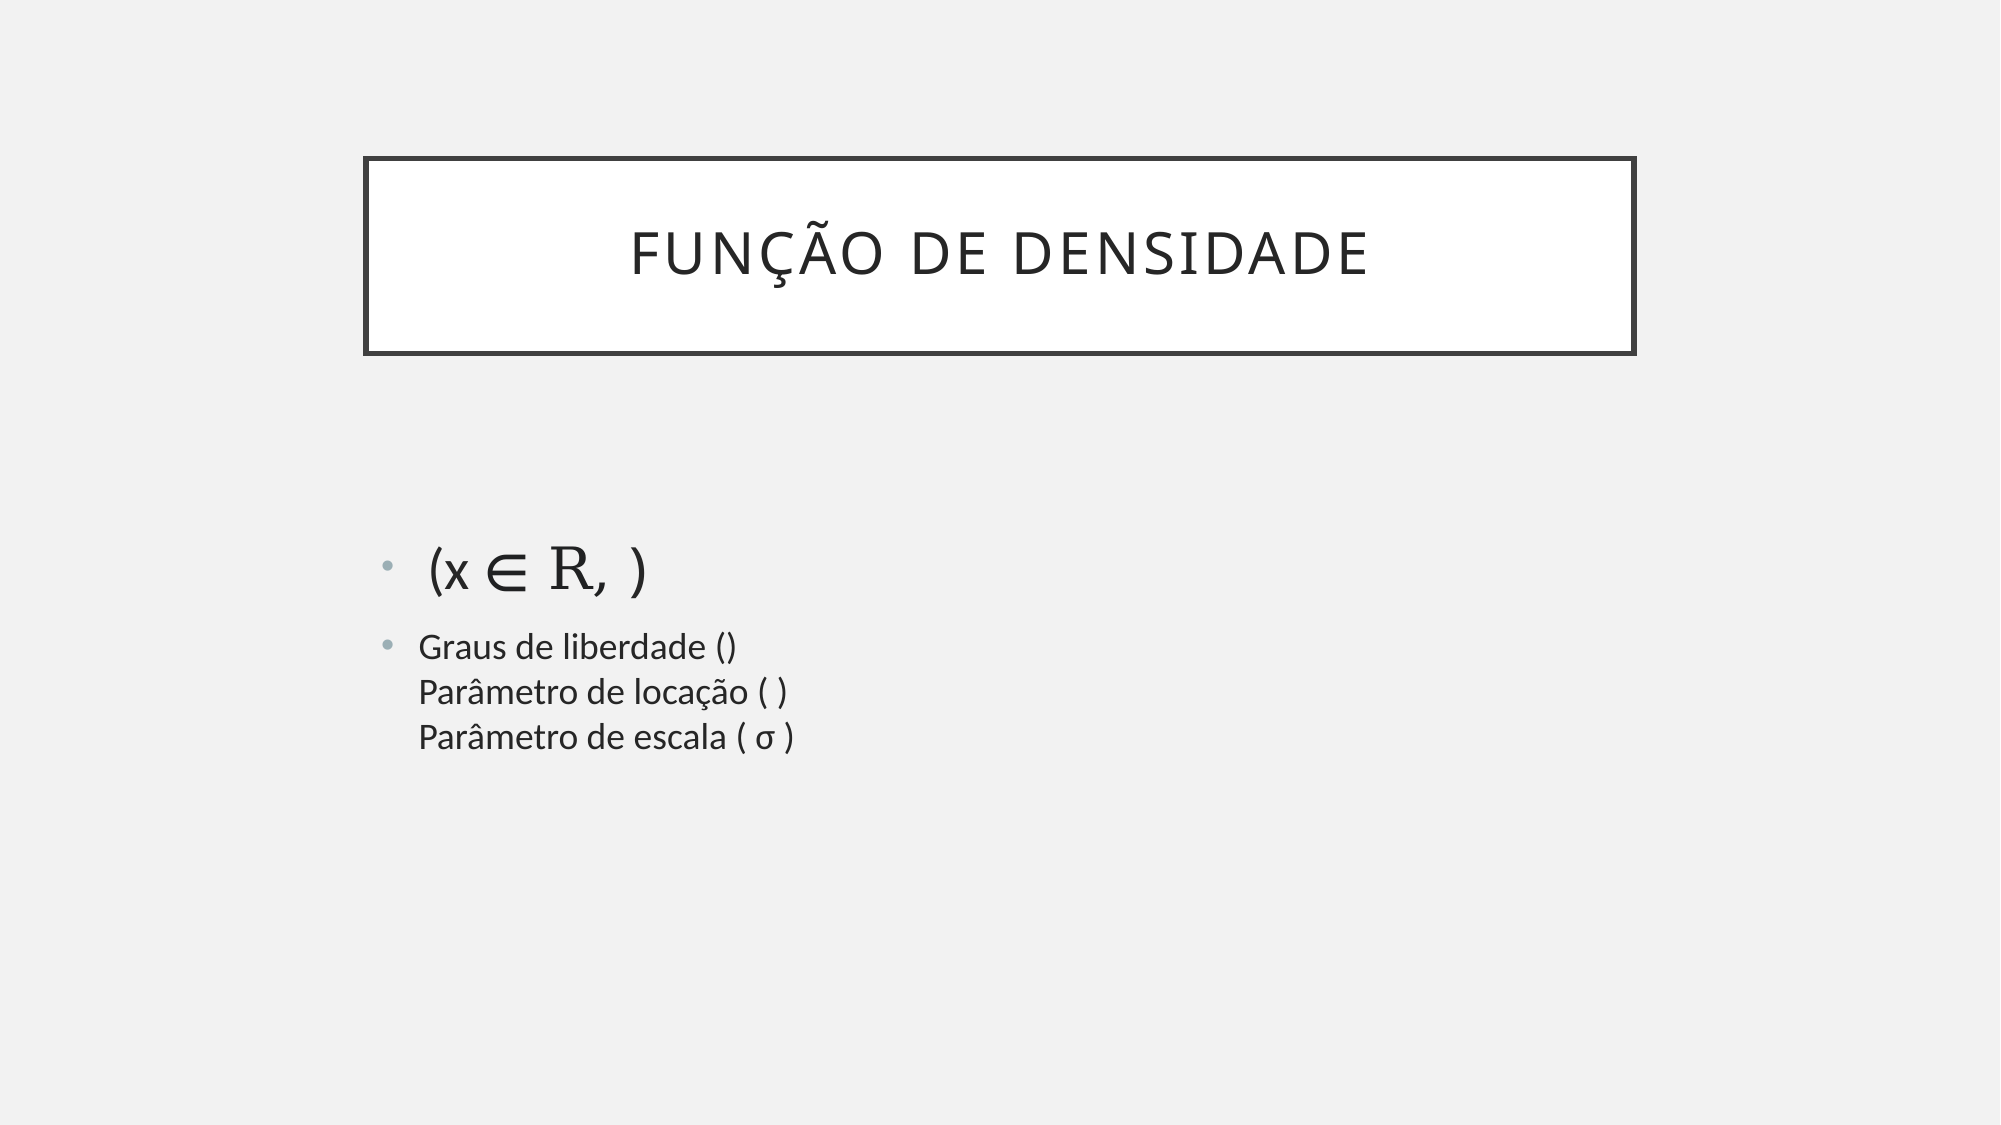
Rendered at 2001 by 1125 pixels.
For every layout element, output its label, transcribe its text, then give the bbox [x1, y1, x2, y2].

title Função de densidade [363, 156, 1637, 356]
